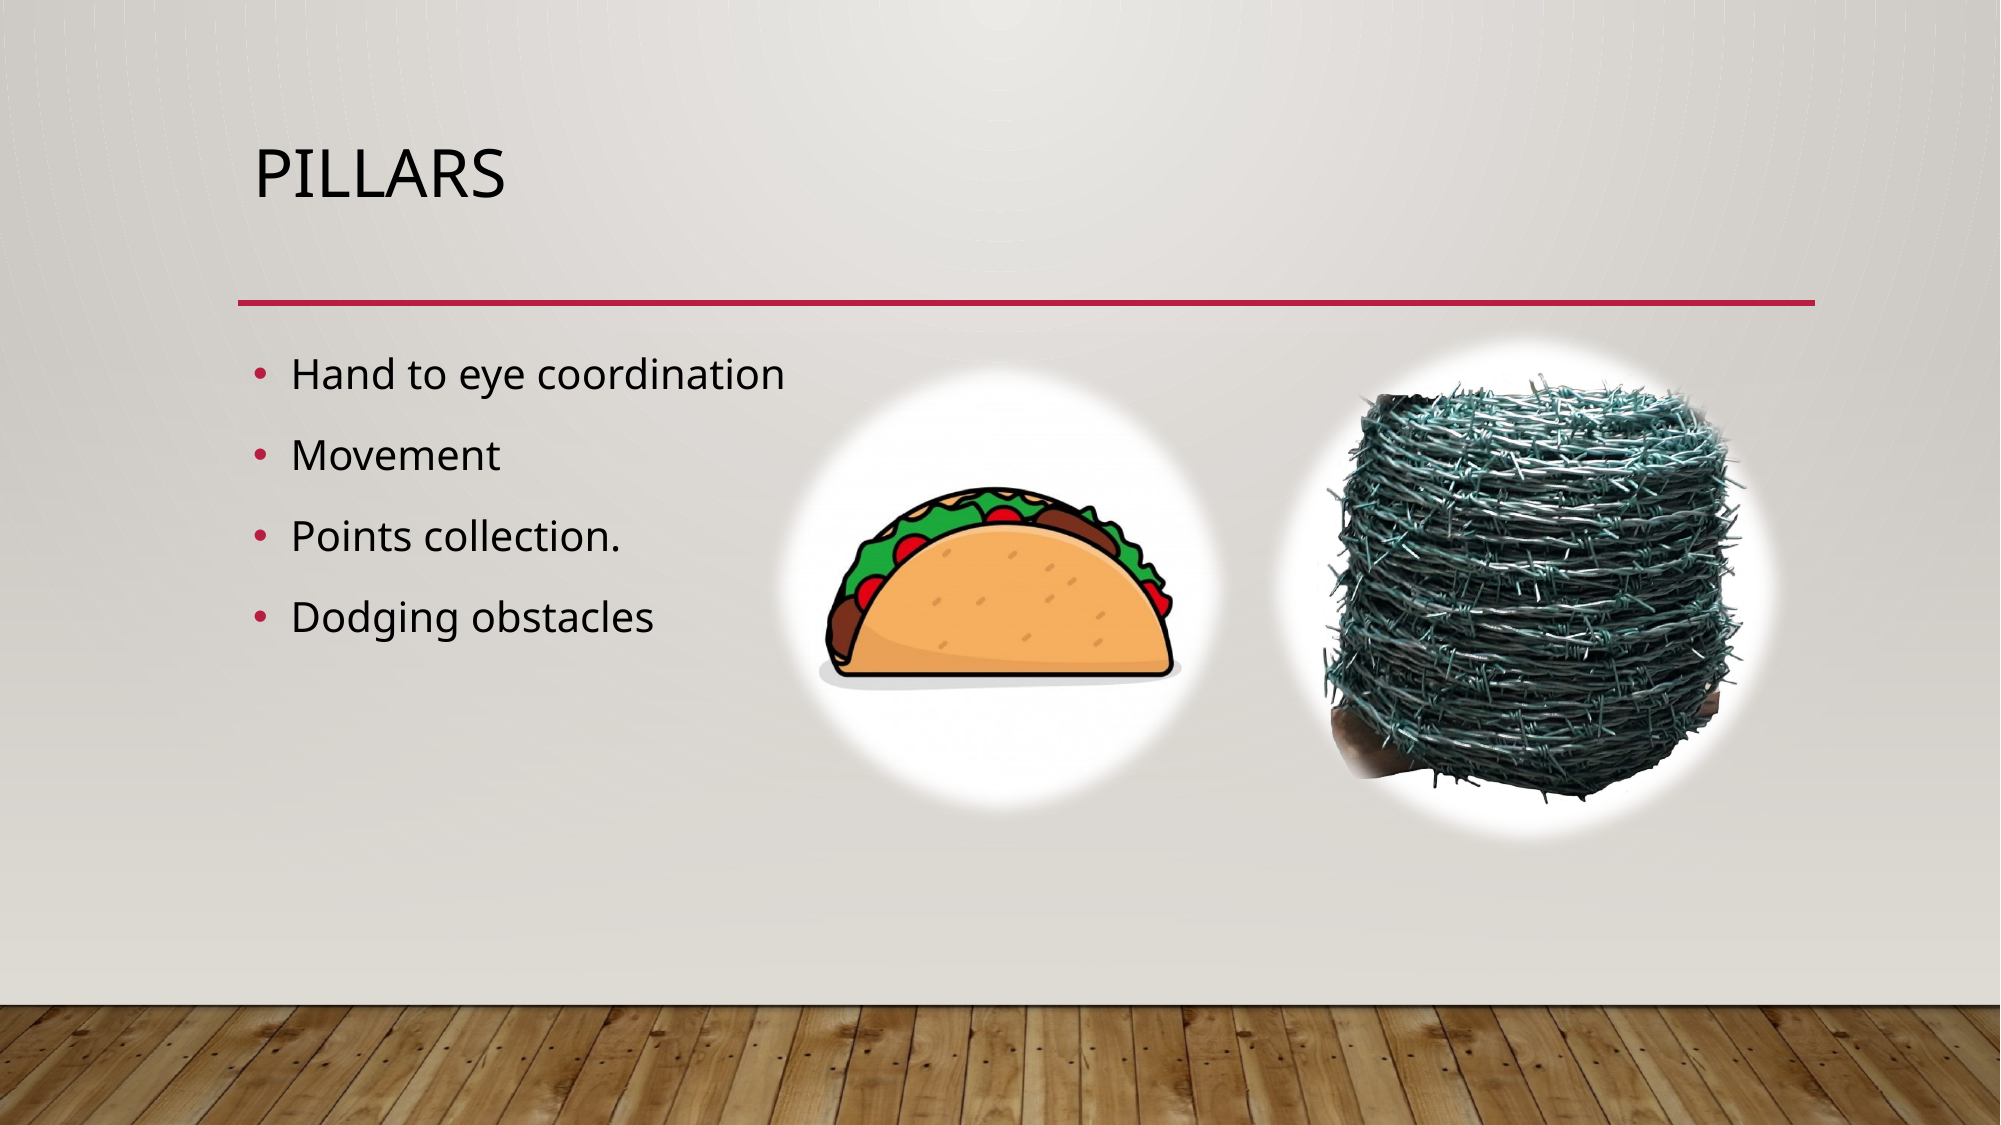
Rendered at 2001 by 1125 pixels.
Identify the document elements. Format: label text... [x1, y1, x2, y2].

picture [1258, 321, 1794, 857]
picture [0, 1005, 2000, 1125]
picture [761, 350, 1239, 827]
list Hand to eye coordination Movement Points collection. Dodging obstacles [238, 330, 1814, 897]
title Pillars [238, 131, 1814, 305]
